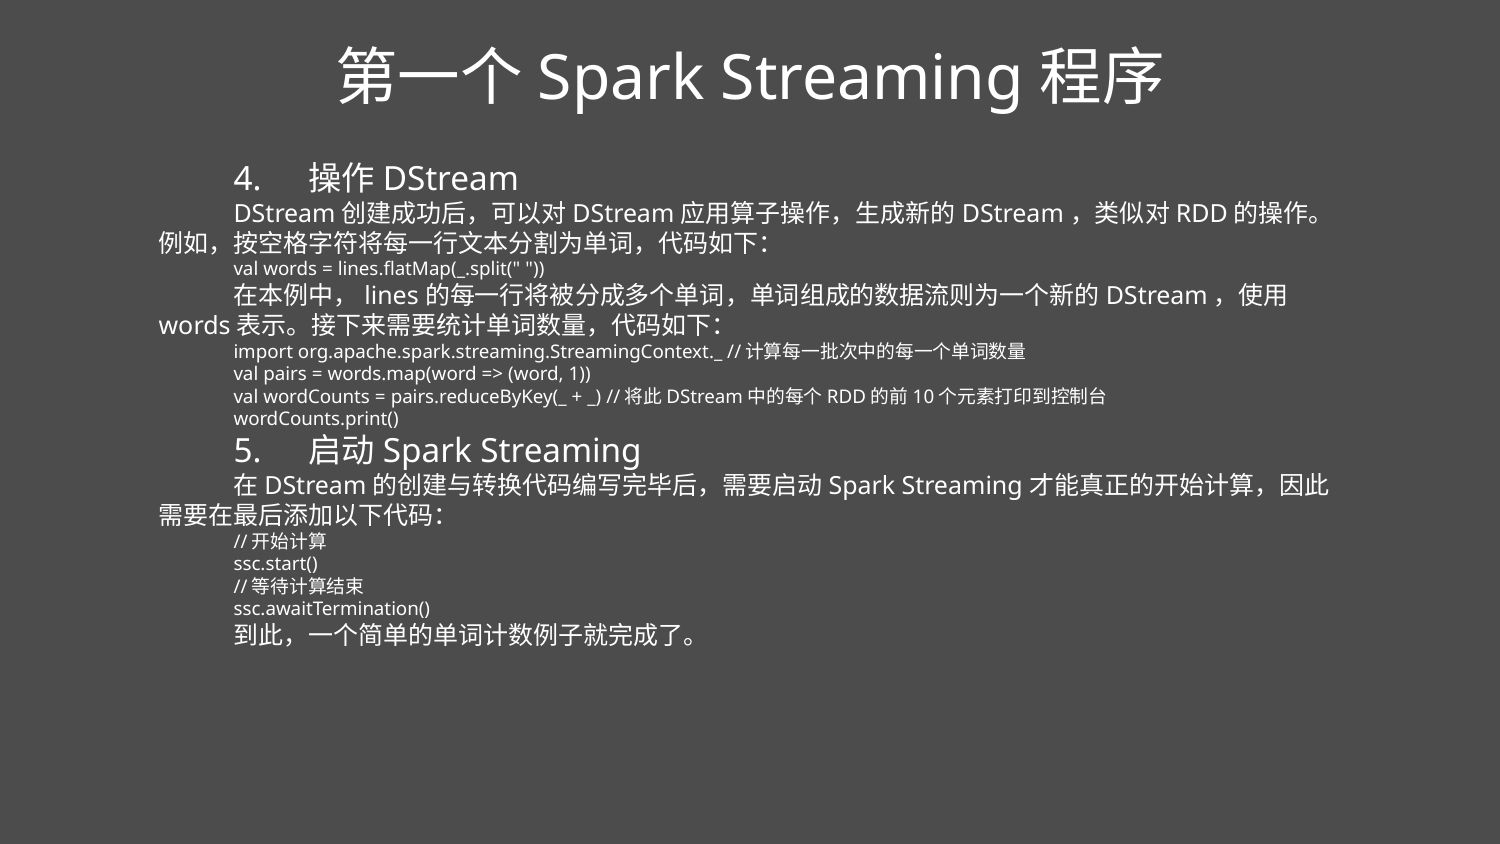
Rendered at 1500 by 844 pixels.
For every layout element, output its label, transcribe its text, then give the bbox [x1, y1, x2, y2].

text_box 第一个Spark Streaming程序 [0, 1, 1500, 151]
text_box 4. 操作DStream DStream创建成功后，可以对DStream应用算子操作，生成新的DStream，类似对RDD的操作。例如，按空格字符将每一行文本分割为单词，代码如下： val words = lines.flatMap(_.split(" ")) 在本例中，lines的每一行将被分成多个单词，单词组成的数据流则为一个新的DStream，使用words表示。接下来需要统计单词数量，代码如下： import org.apache.spark.streaming.StreamingContext._ //计算每一批次中的每一个单词数量 val pairs = words.map(word => (word, 1)) val wordCounts = pairs.reduceByKey(_ + _) //将此DStream中的每个RDD的前10个元素打印到控制台 wordCounts.print() 5. 启动Spark Streaming 在DStream的创建与转换代码编写完毕后，需要启动Spark Streaming才能真正的开始计算，因此需要在最后添加以下代码： //开始计算 ssc.start() //等待计算结束 ssc.awaitTermination() 到此，一个简单的单词计数例子就完成了。 [143, 149, 1357, 844]
